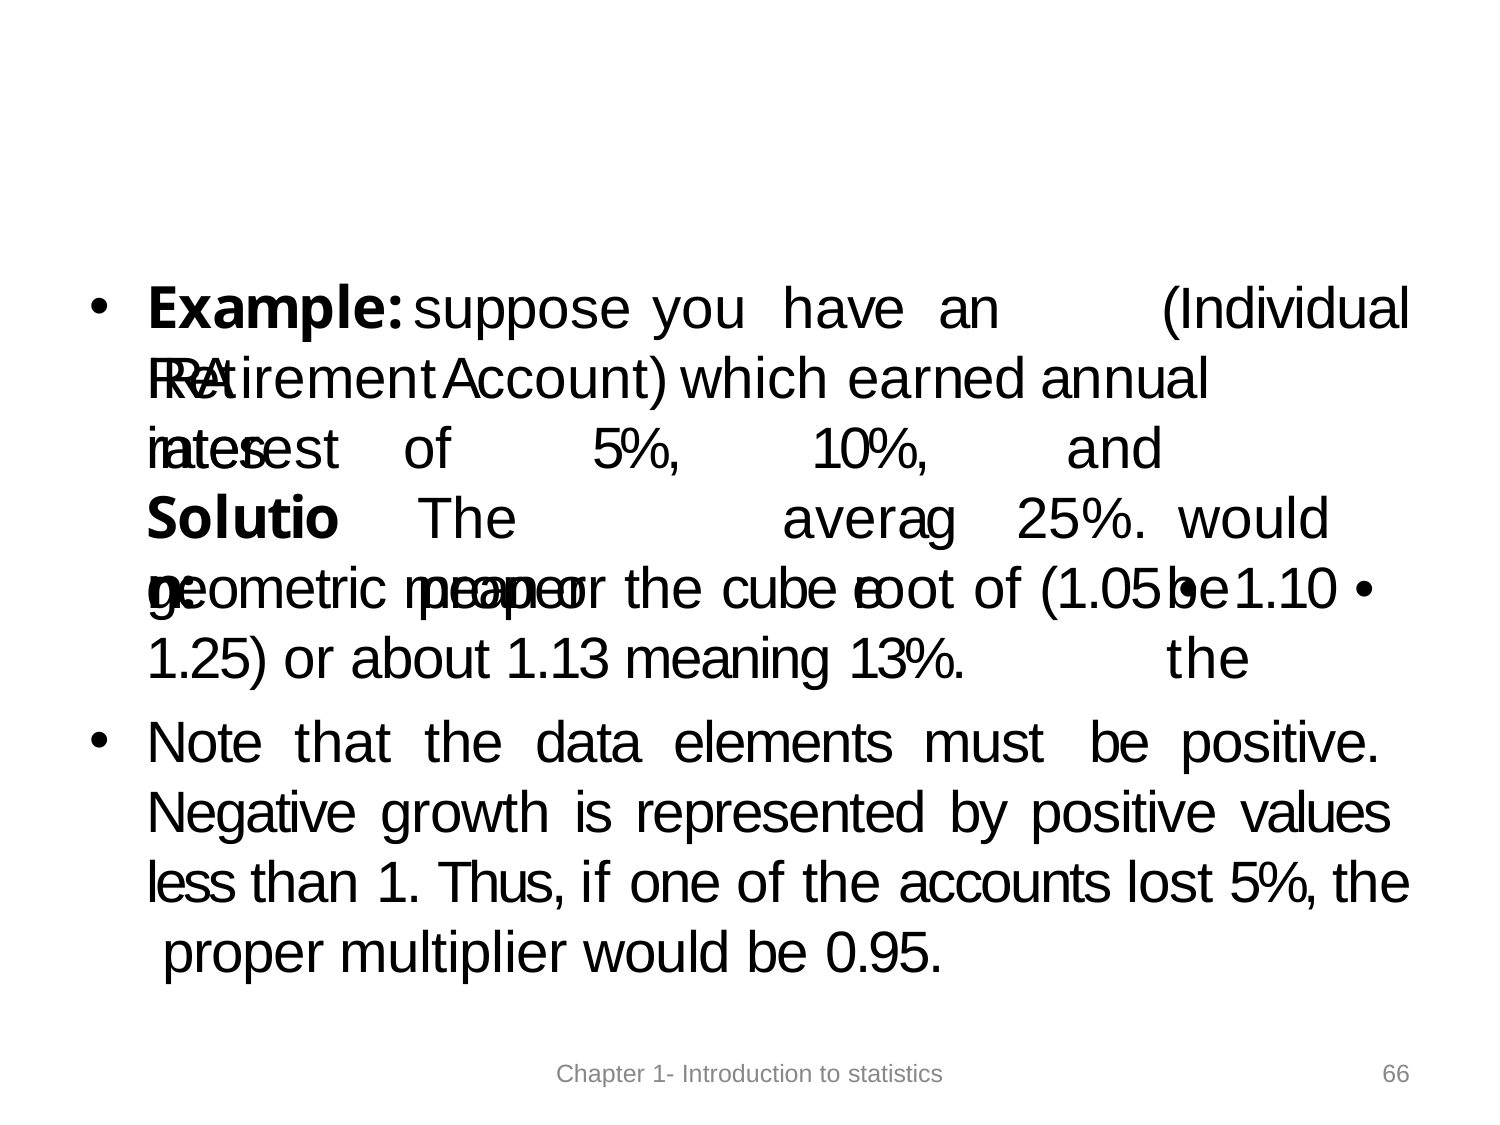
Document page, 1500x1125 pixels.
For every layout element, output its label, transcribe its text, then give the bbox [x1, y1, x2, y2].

text_box (Individual [1159, 268, 1412, 338]
text_box Retirement Account) which earned annual interest [143, 338, 1412, 481]
text_box • [87, 699, 113, 772]
text_box of 5%, The proper [401, 407, 723, 547]
text_box geometric mean or the cube root of (1.05 • 1.10 • 1.25) or about 1.13 meaning 13%. Note that the data elements must be positive. Negative growth is represented by positive values less than 1. Thus, if one of the accounts lost 5%, the proper multiplier would be 0.95. [143, 547, 1412, 985]
slide_number 66 [1373, 1032, 1415, 1125]
text_box 10%, average [772, 407, 965, 547]
text_box • [87, 264, 113, 337]
text_box rates Solution: [143, 407, 366, 547]
text_box Example: suppose you have an IRA [143, 268, 1121, 338]
text_box and 25%. would be the [1014, 407, 1412, 547]
footer Chapter 1- Introduction to statistics [553, 1057, 946, 1125]
